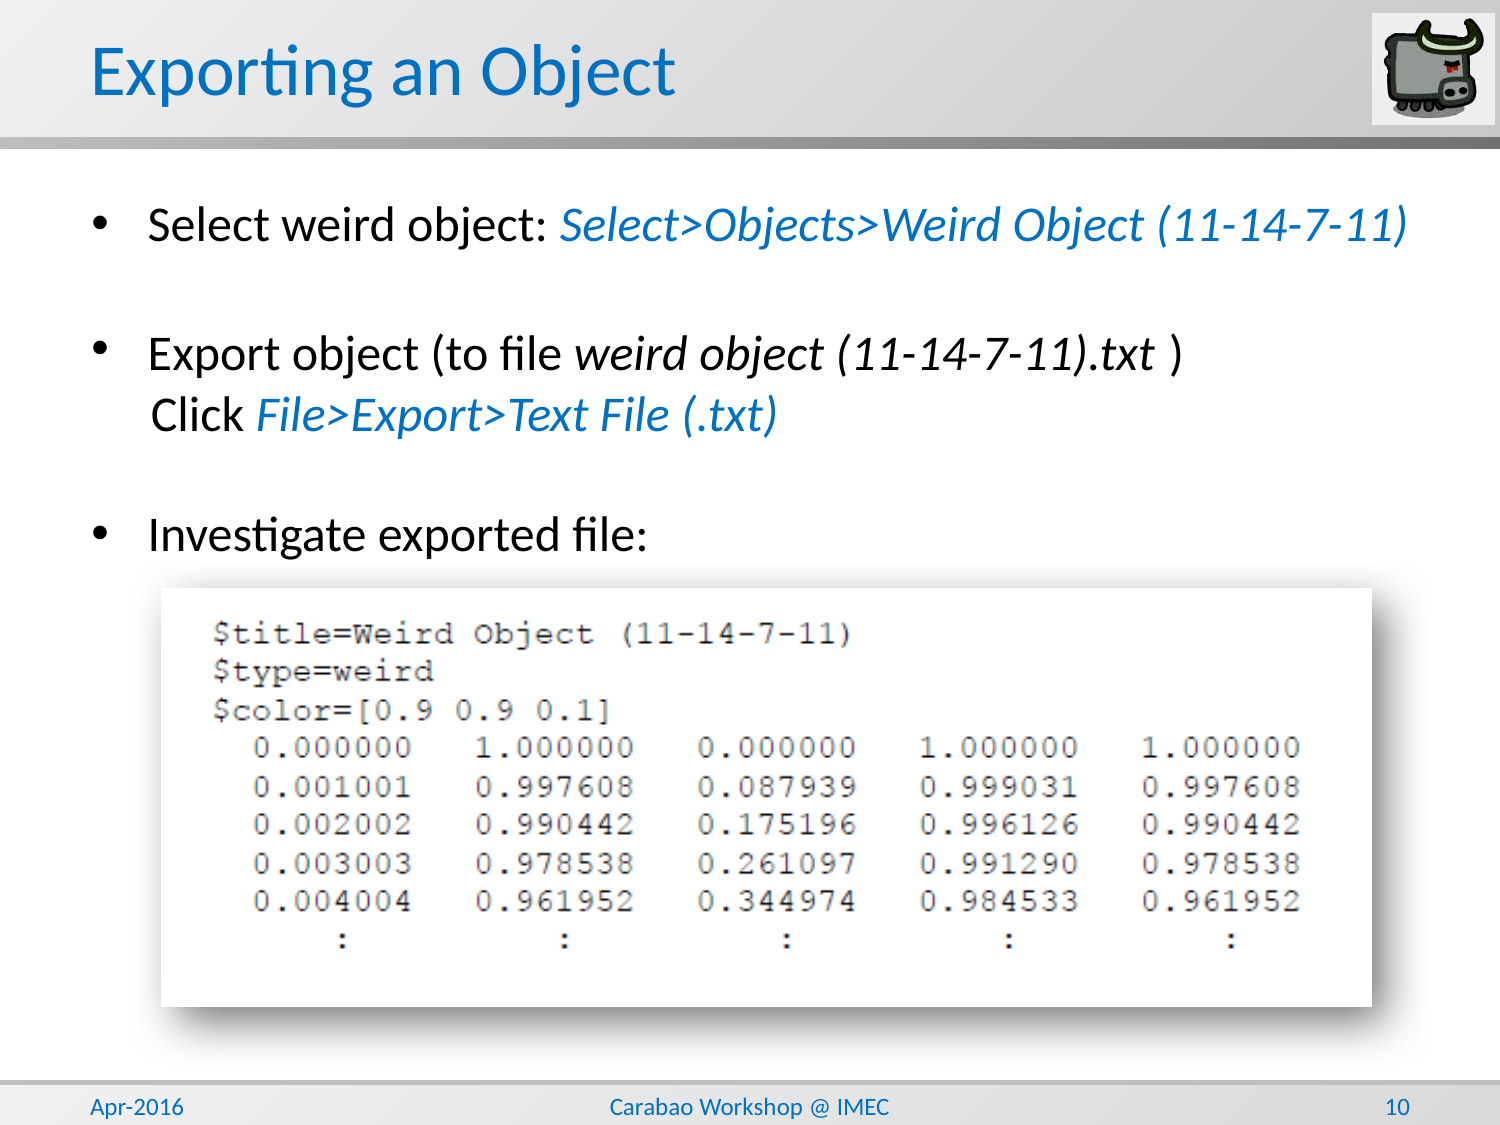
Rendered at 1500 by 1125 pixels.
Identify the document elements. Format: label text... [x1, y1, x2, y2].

text_box Select weird object: Select>Objects>Weird Object (11-14-7-11) Export object (to file weird object (11-14-7-11).txt ) Click File>Export>Text File (.txt) Investigate exported file: [76, 184, 1447, 690]
picture [161, 588, 1372, 1007]
slide_number 10 [1074, 1082, 1425, 1125]
title Exporting an Object [75, 14, 1327, 119]
footer Carabao Workshop @ IMEC [512, 1082, 988, 1125]
slide_number Apr-2016 [75, 1082, 425, 1125]
picture [1372, 13, 1495, 125]
